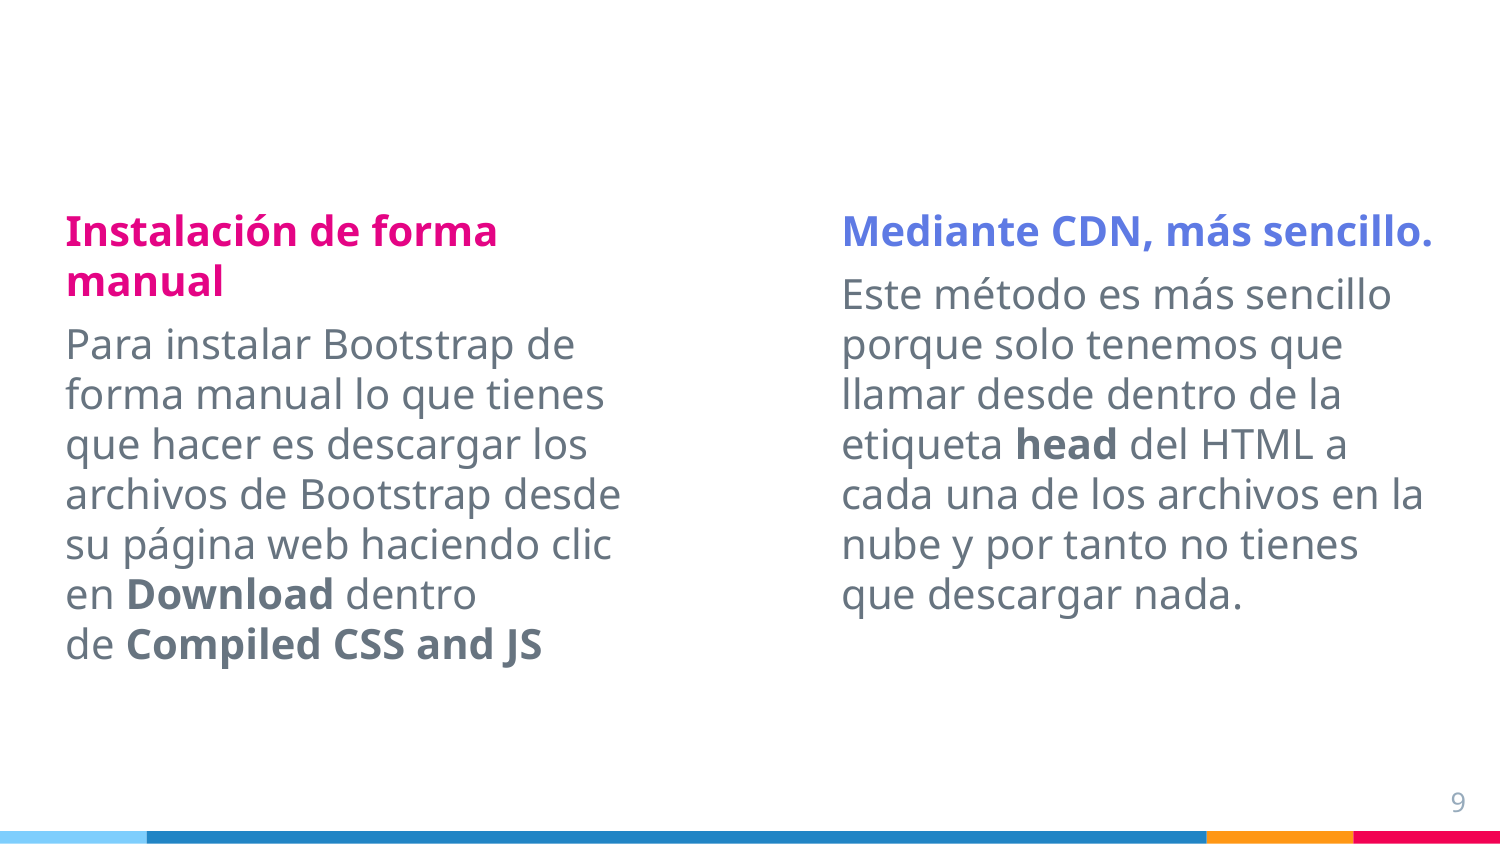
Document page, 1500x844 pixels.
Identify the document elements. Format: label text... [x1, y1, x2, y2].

list Mediante CDN, más sencillo. Este método es más sencillo porque solo tenemos que llamar desde dentro de la etiqueta head del HTML a cada una de los archivos en la nube y por tanto no tienes que descargar nada. [809, 189, 1457, 598]
slide_number 9 [1391, 770, 1482, 822]
list Instalación de forma manual Para instalar Bootstrap de forma manual lo que tienes que hacer es descargar los archivos de Bootstrap desde su página web haciendo clic en Download dentro de Compiled CSS and JS [33, 189, 649, 654]
